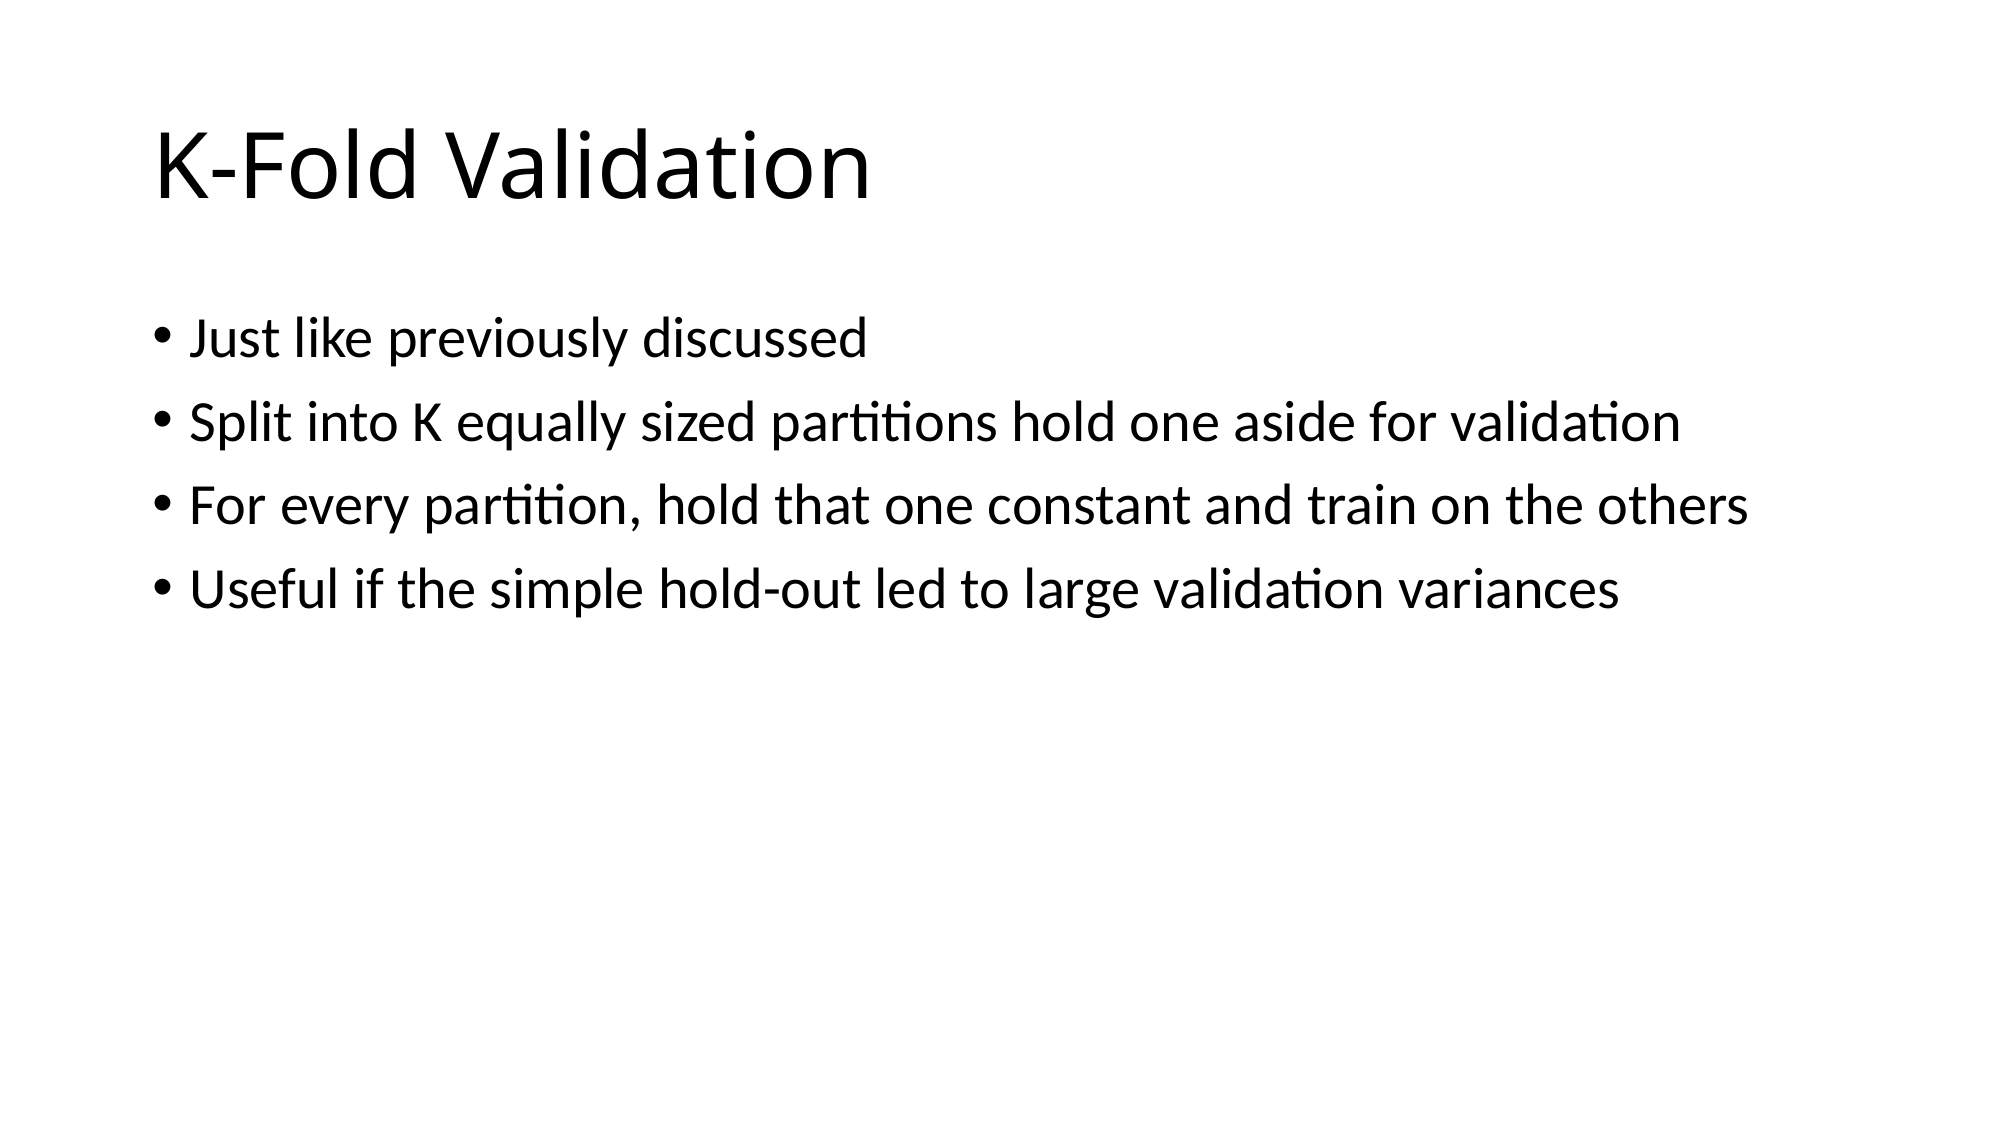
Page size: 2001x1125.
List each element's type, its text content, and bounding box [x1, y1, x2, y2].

list Just like previously discussed Split into K equally sized partitions hold one aside for validation For every partition, hold that one constant and train on the others Useful if the simple hold-out led to large validation variances [137, 299, 1863, 1014]
title K-Fold Validation [137, 59, 1863, 278]
